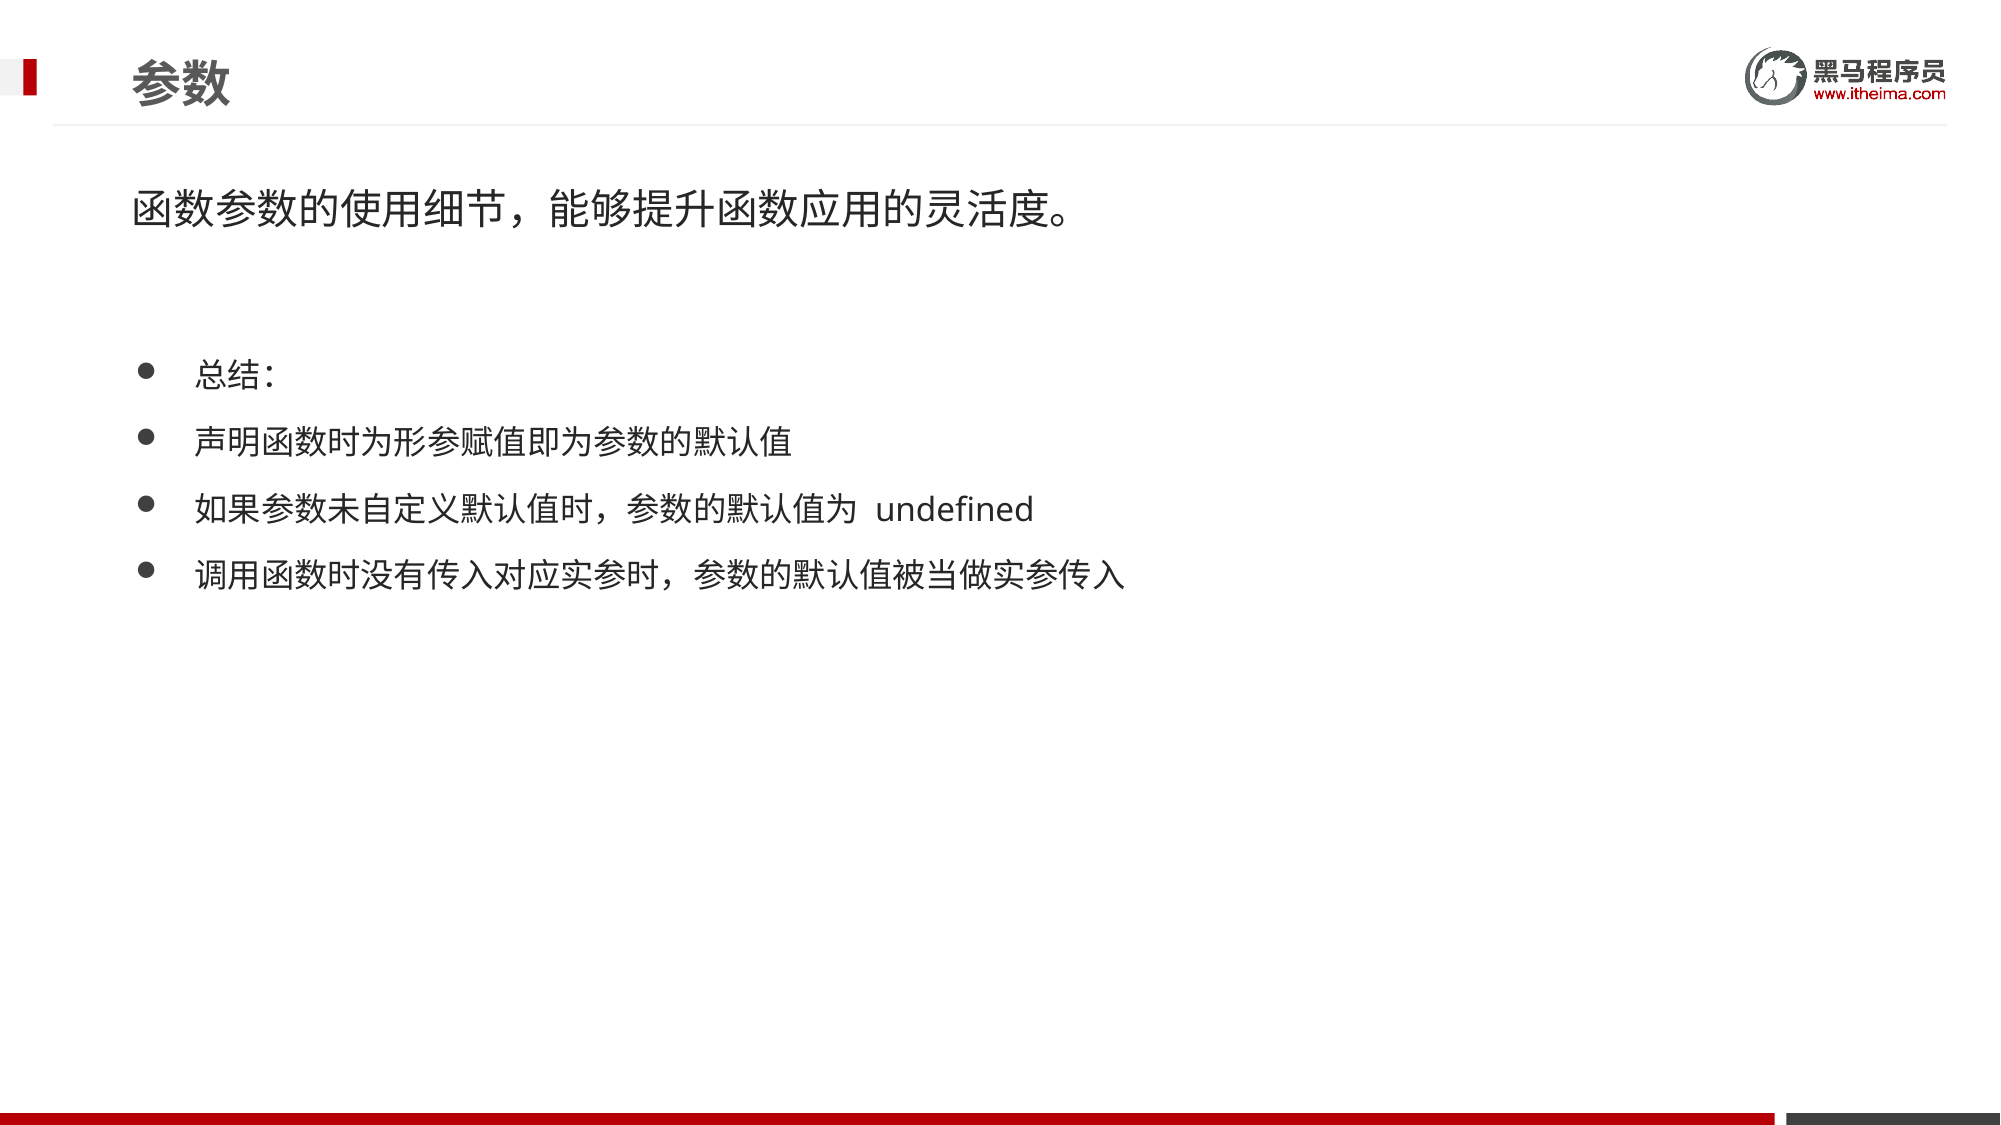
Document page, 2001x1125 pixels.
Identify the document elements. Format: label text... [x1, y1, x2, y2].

picture [1744, 46, 1946, 106]
list 总结： 声明函数时为形参赋值即为参数的默认值 如果参数未自定义默认值时，参数的默认值为 undefined 调用函数时没有传入对应实参时，参数的默认值被当做实参传入 [120, 327, 1884, 877]
title 参数 [116, 40, 1556, 125]
list 函数参数的使用细节，能够提升函数应用的灵活度。 [116, 154, 1880, 261]
